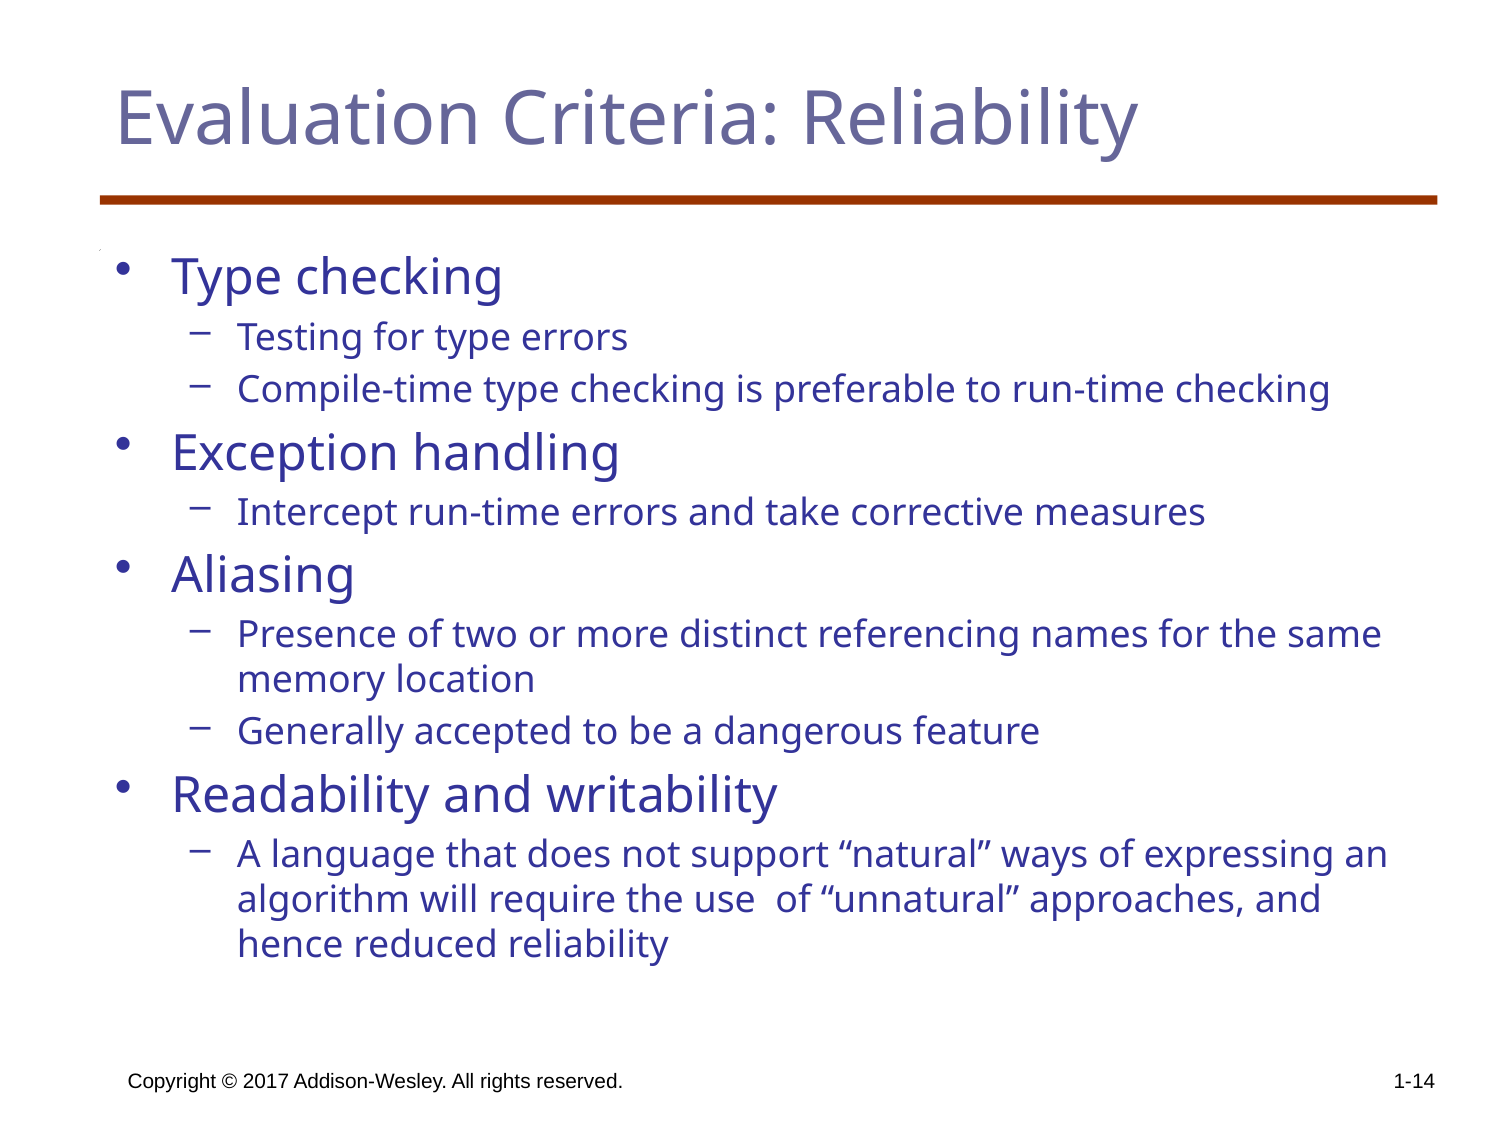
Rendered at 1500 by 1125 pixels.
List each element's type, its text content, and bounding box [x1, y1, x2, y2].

slide_number 1-14 [1137, 1024, 1451, 1101]
list Type checking Testing for type errors Compile-time type checking is preferable to run-time checking Exception handling Intercept run-time errors and take corrective measures Aliasing Presence of two or more distinct referencing names for the same memory location Generally accepted to be a dangerous feature Readability and writability A language that does not support “natural” ways of expressing an algorithm will require the use of “unnatural” approaches, and hence reduced reliability [99, 237, 1438, 988]
footer Copyright © 2017 Addison-Wesley. All rights reserved. [112, 1024, 801, 1101]
title Evaluation Criteria: Reliability [99, 62, 1438, 237]
